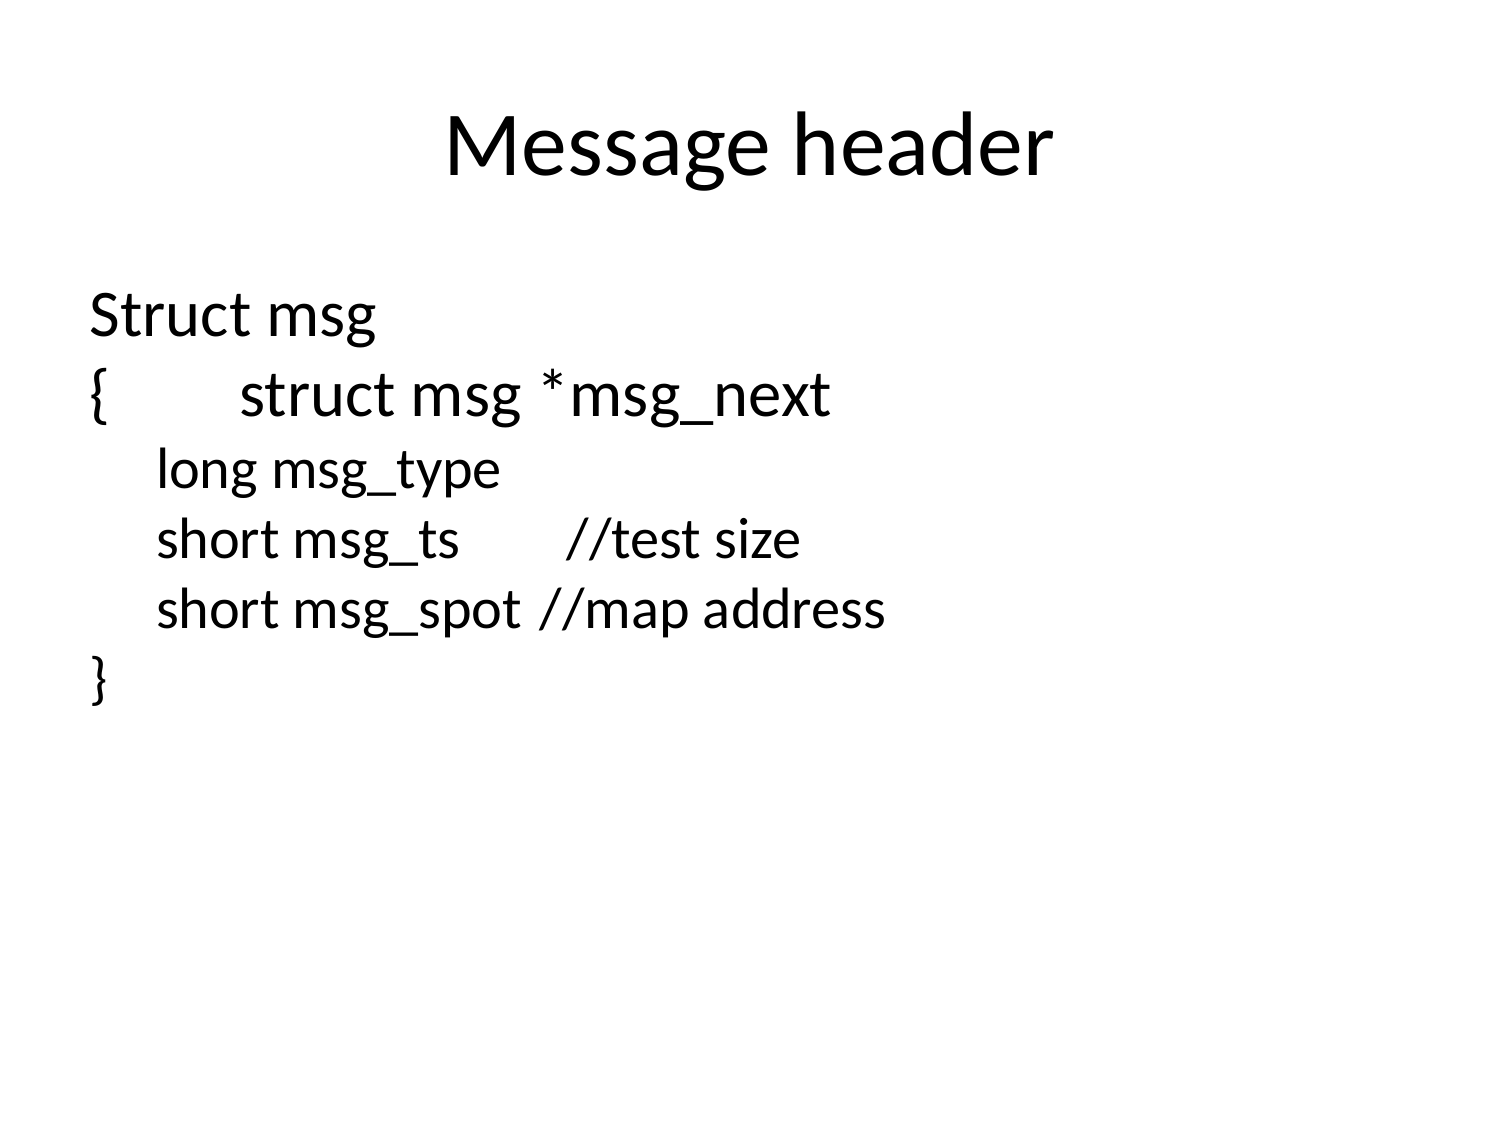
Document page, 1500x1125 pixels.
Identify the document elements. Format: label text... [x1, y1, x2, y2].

text_box Struct msg { struct msg *msg_next long msg_type short msg_ts //test size short msg_spot //map address } [75, 262, 1425, 1005]
text_box Message header [75, 45, 1425, 233]
